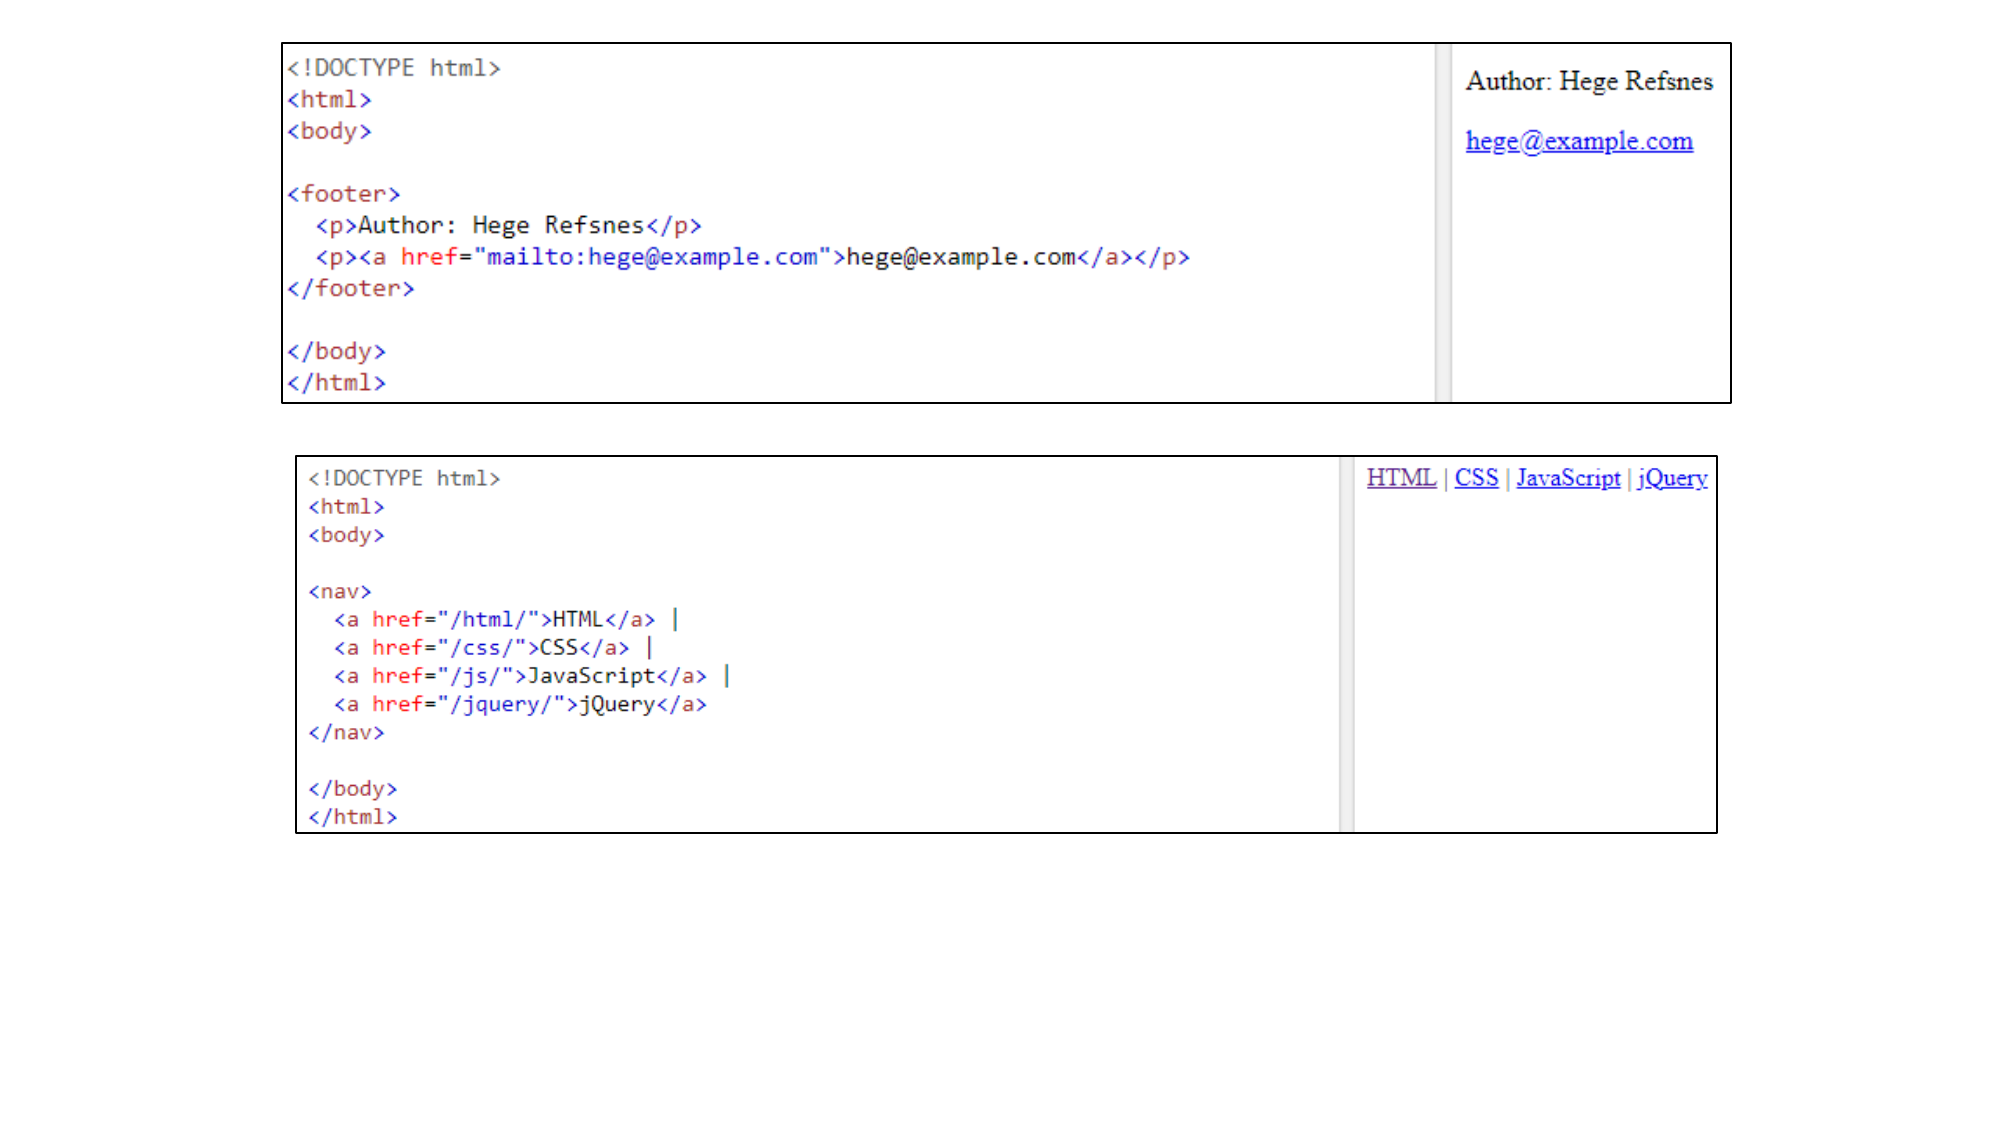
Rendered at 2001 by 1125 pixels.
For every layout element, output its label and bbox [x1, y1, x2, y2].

picture [283, 43, 1731, 403]
picture [297, 456, 1716, 832]
